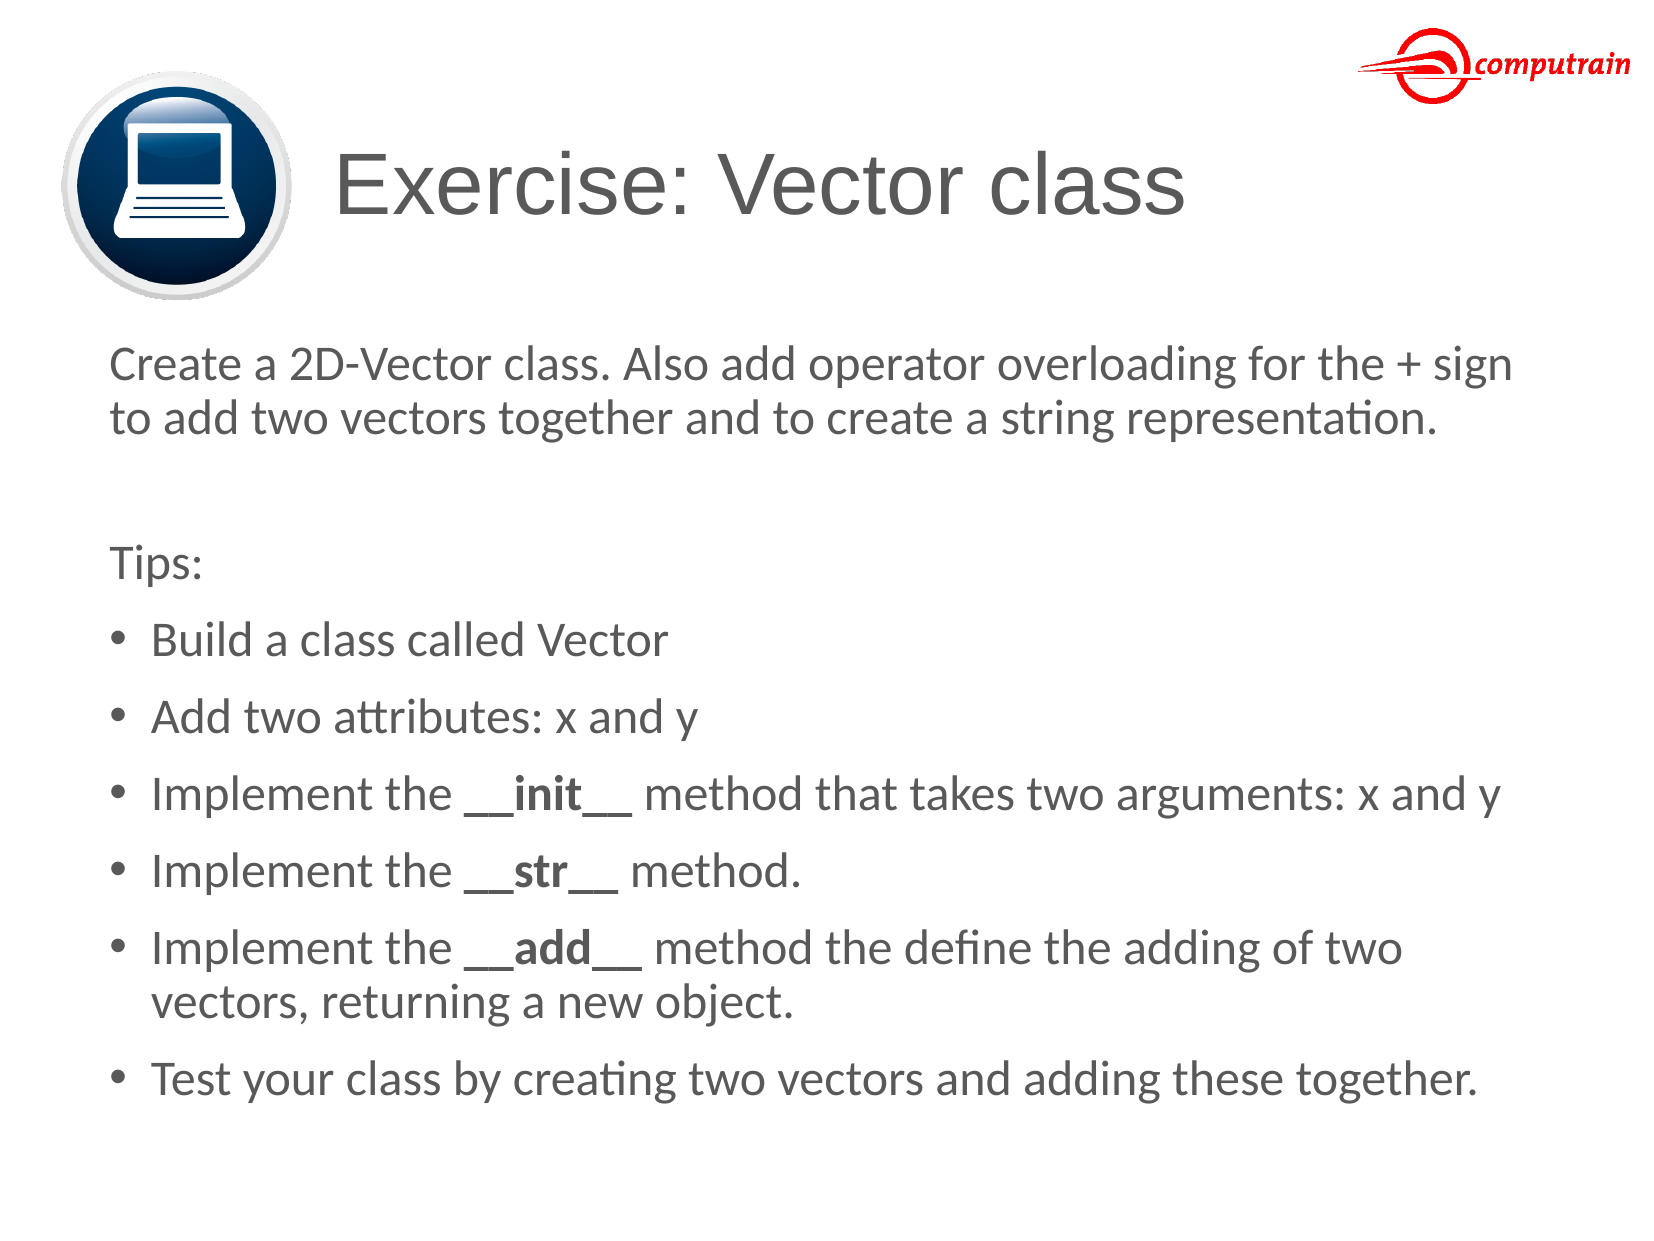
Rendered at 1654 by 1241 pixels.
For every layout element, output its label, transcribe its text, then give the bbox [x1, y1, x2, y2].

title Exercise: Vector class [318, 66, 1560, 306]
picture [58, 71, 296, 300]
list Create a 2D-Vector class. Also add operator overloading for the + sign to add two vectors together and to create a string representation. Tips: Build a class called Vector Add two attributes: x and y Implement the __init__ method that takes two arguments: x and y Implement the __str__ method. Implement the __add__ method the define the adding of two vectors, returning a new object. Test your class by creating two vectors and adding these together. [94, 330, 1560, 1223]
picture [1358, 28, 1630, 104]
